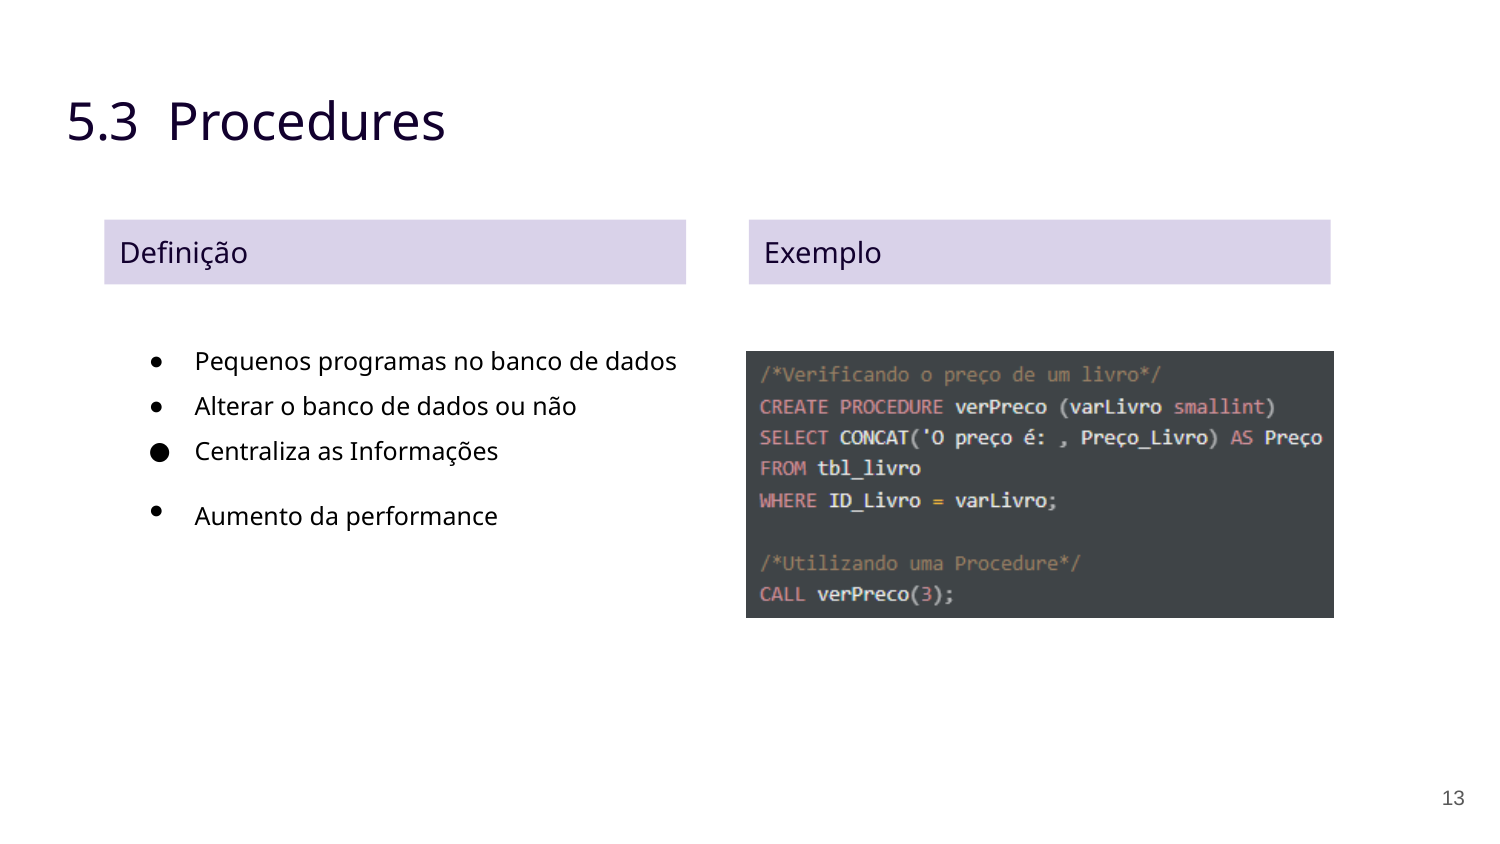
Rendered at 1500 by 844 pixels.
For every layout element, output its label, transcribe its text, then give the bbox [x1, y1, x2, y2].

title 5.3 Procedures [51, 72, 1449, 167]
text_box Exemplo [748, 219, 1331, 285]
text_box Definição [104, 219, 687, 285]
text_box Pequenos programas no banco de dados Alterar o banco de dados ou não Centraliza as Informações Aumento da performance [104, 285, 706, 548]
slide_number ‹#› [1389, 764, 1480, 830]
picture [746, 350, 1334, 619]
